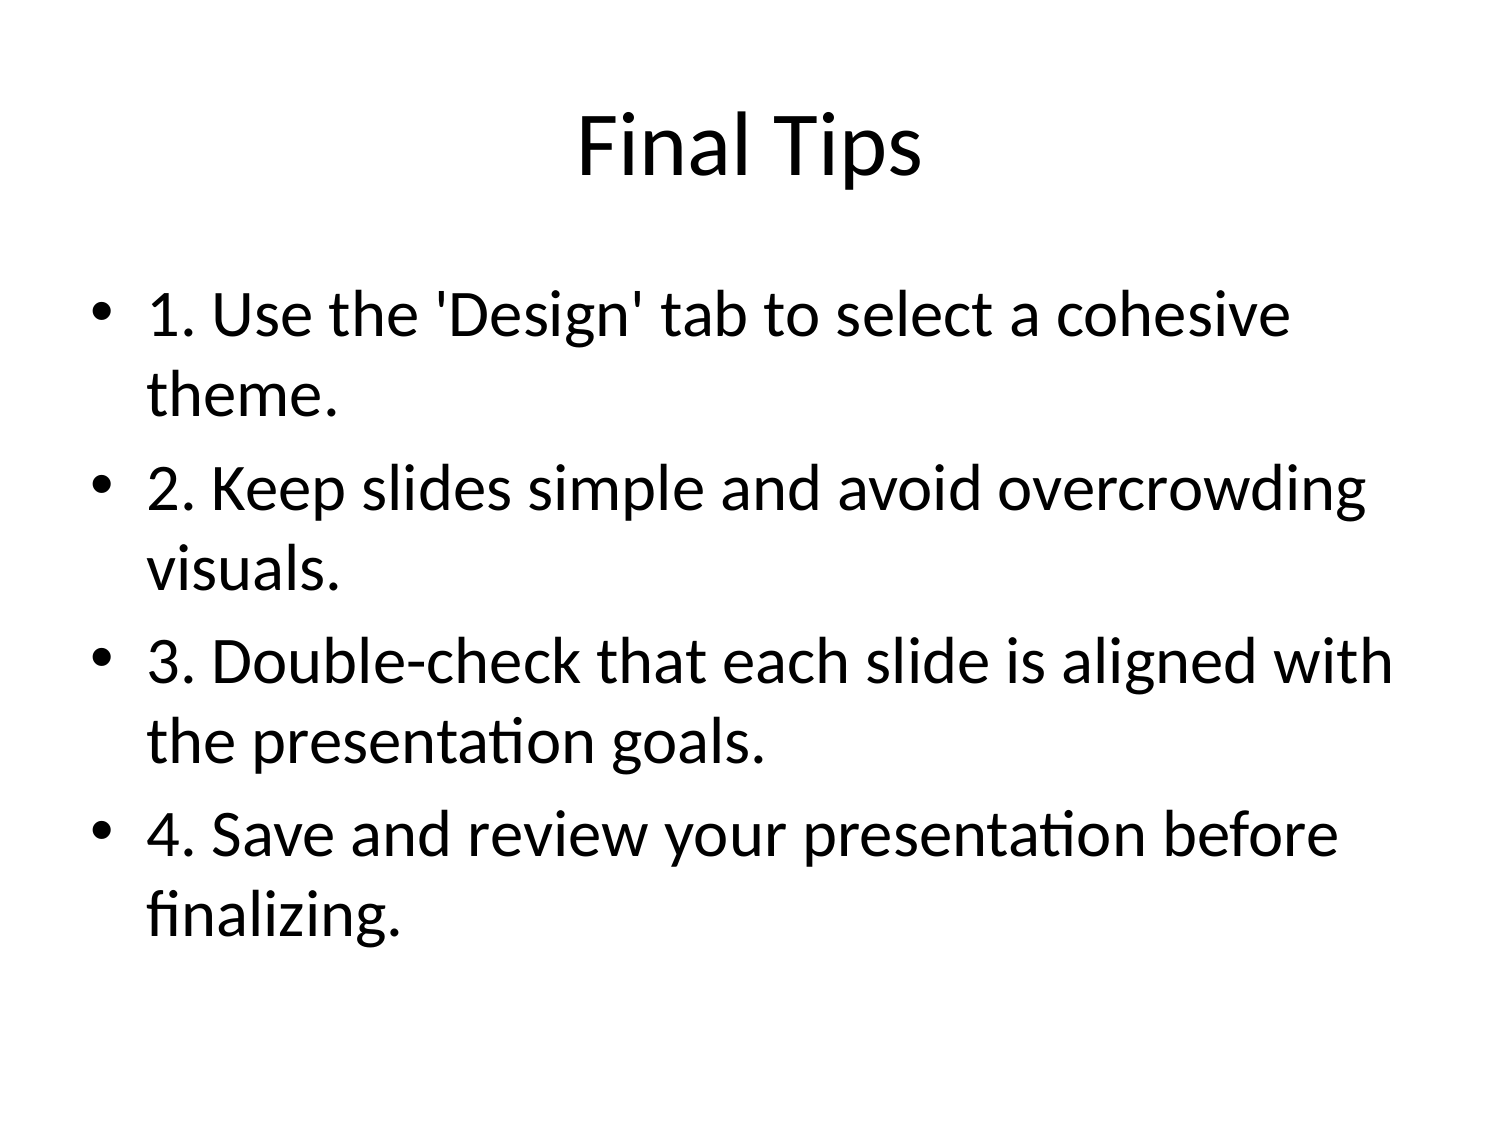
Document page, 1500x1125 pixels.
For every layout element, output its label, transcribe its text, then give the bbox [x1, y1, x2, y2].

title Final Tips [75, 45, 1425, 233]
list 1. Use the 'Design' tab to select a cohesive theme. 2. Keep slides simple and avoid overcrowding visuals. 3. Double-check that each slide is aligned with the presentation goals. 4. Save and review your presentation before finalizing. [75, 262, 1425, 1005]
